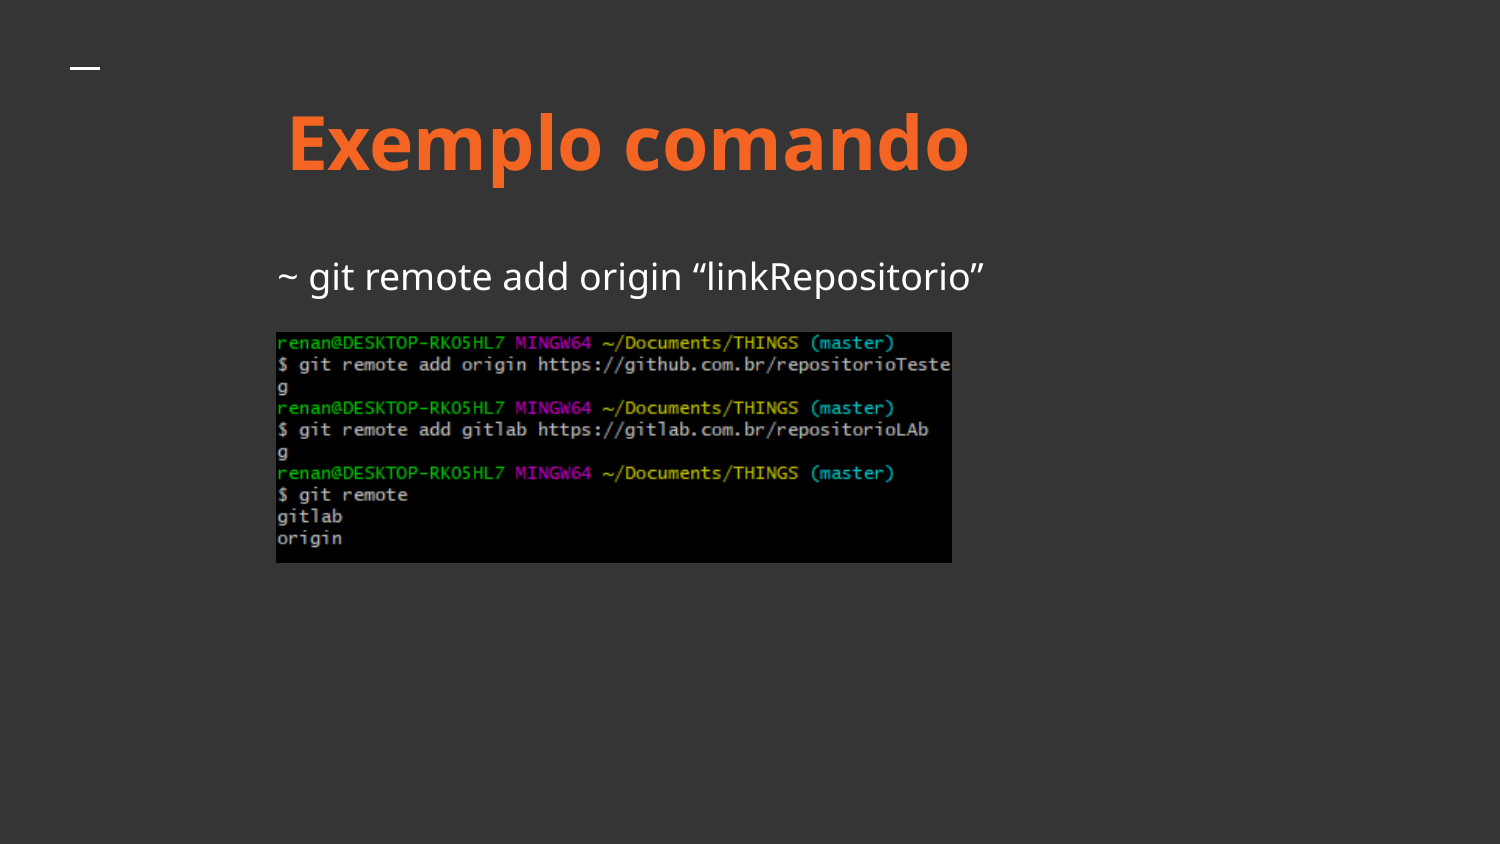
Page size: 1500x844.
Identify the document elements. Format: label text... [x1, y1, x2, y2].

title ~ git remote add origin “linkRepositorio” [262, 231, 1115, 563]
title Exemplo comando [271, 80, 1375, 207]
picture [275, 331, 952, 564]
